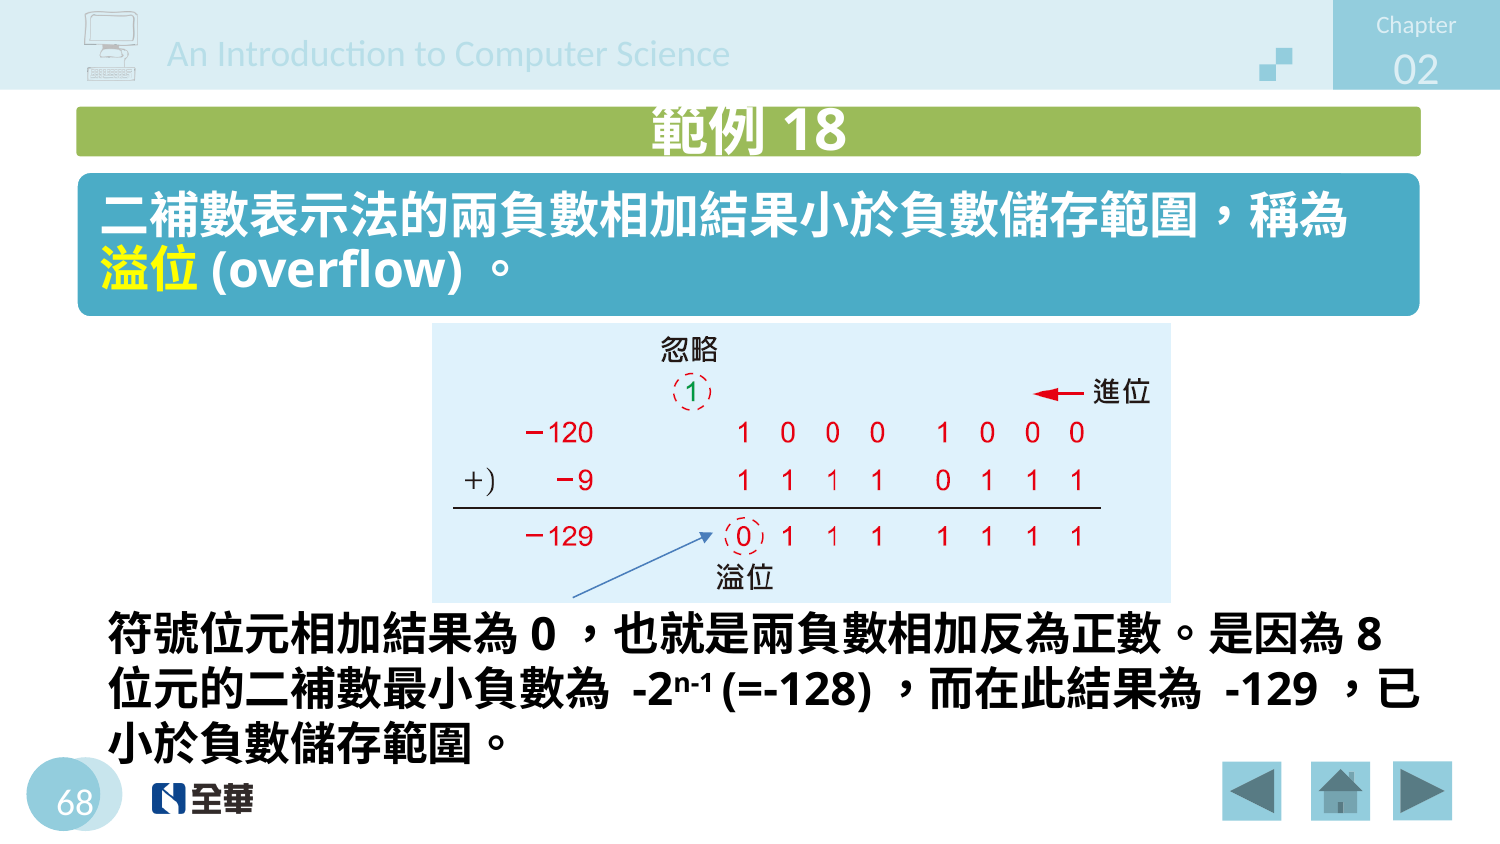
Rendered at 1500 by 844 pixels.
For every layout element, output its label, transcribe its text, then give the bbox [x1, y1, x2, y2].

picture [84, 11, 138, 81]
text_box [572, 532, 714, 598]
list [73, 104, 1424, 319]
picture [152, 783, 253, 814]
picture [424, 319, 1176, 611]
text_box 符號位元相加結果為0，也就是兩負數相加反為正數。是因為8位元的二補數最小負數為 -2n-1 (=-128)，而在此結果為 -129，已小於負數儲存範圍。 [92, 597, 1444, 778]
